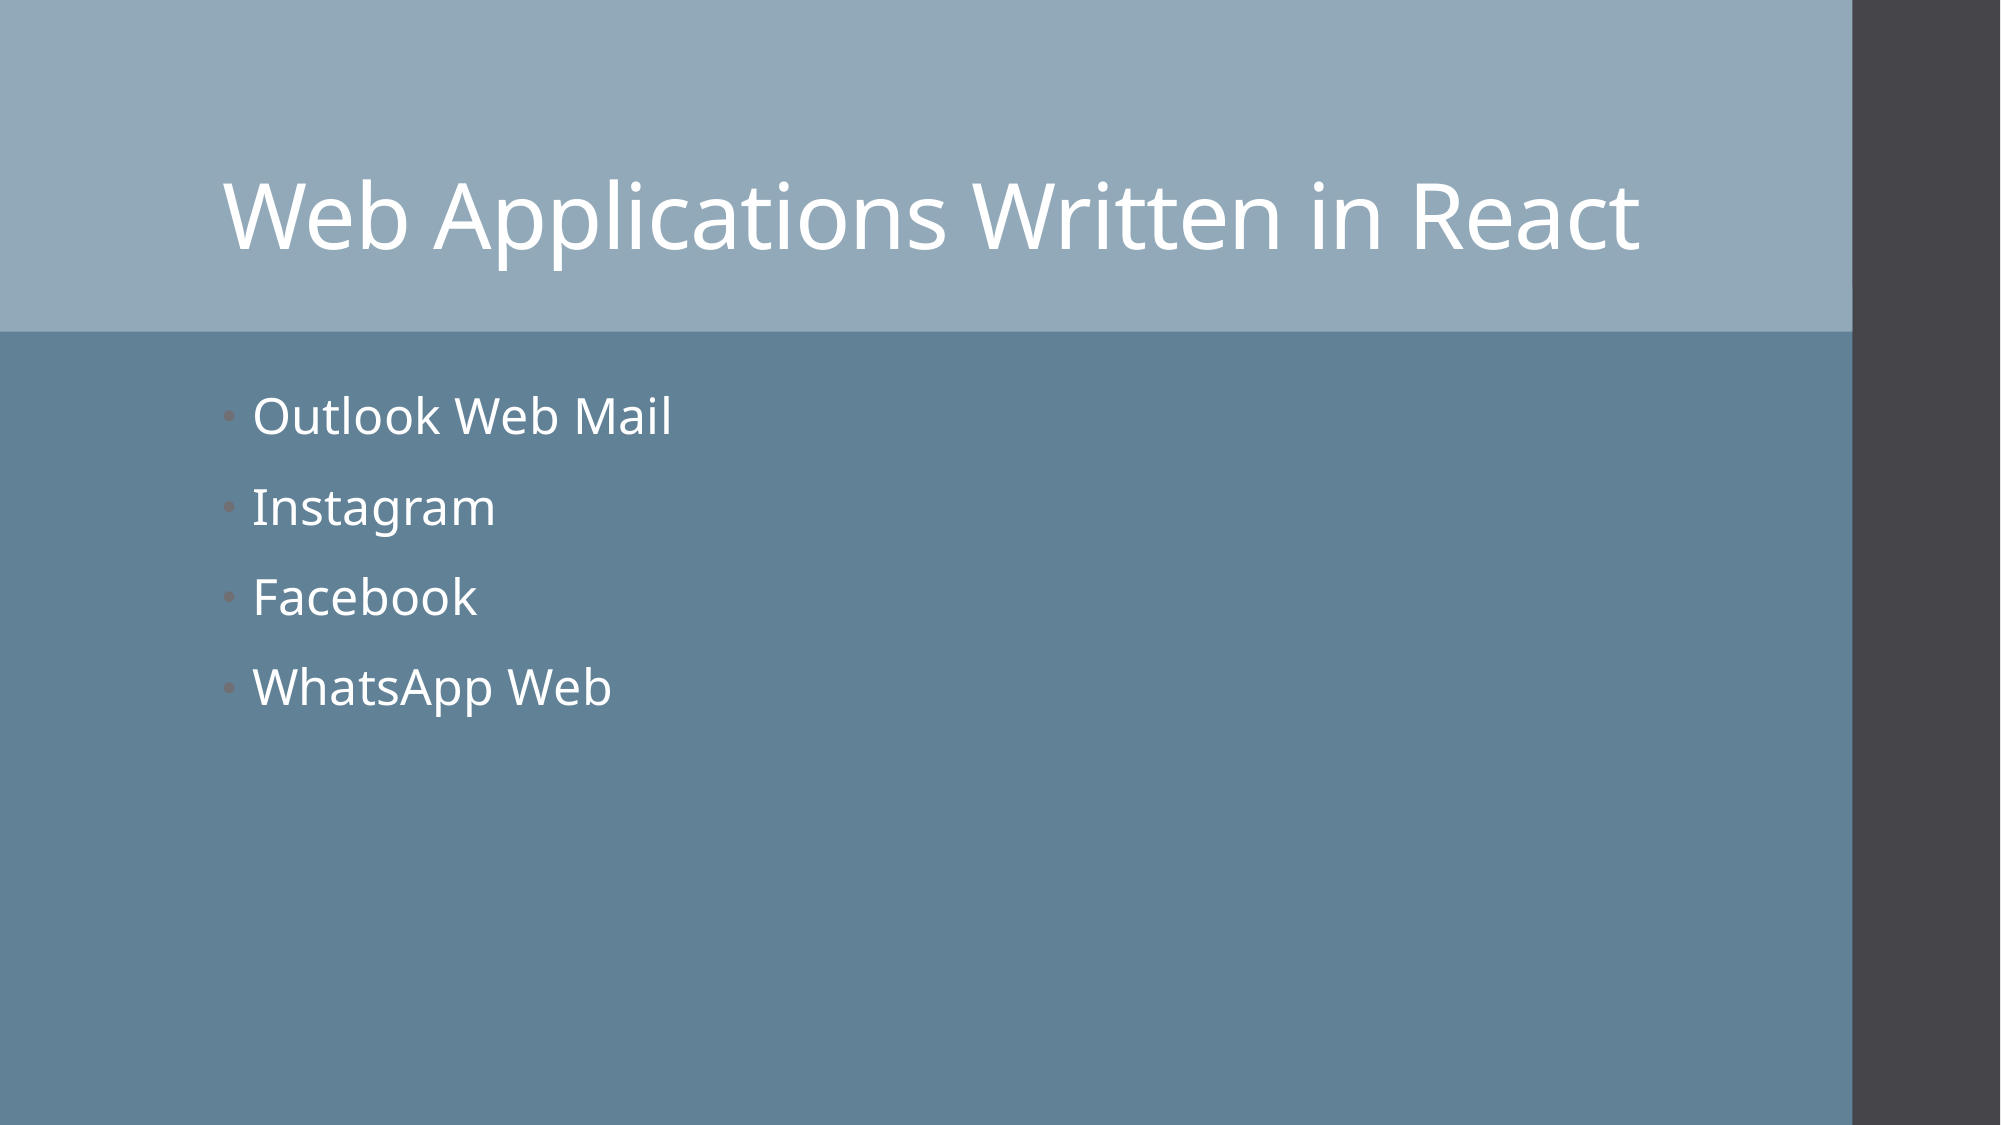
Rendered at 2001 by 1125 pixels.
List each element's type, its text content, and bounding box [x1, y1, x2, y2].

text_box [0, 333, 1854, 1125]
text_box [0, 0, 1854, 333]
title Web Applications Written in React [206, 60, 1797, 278]
list Outlook Web Mail Instagram Facebook WhatsApp Web [206, 381, 1617, 1014]
text_box [1854, 0, 2000, 1125]
